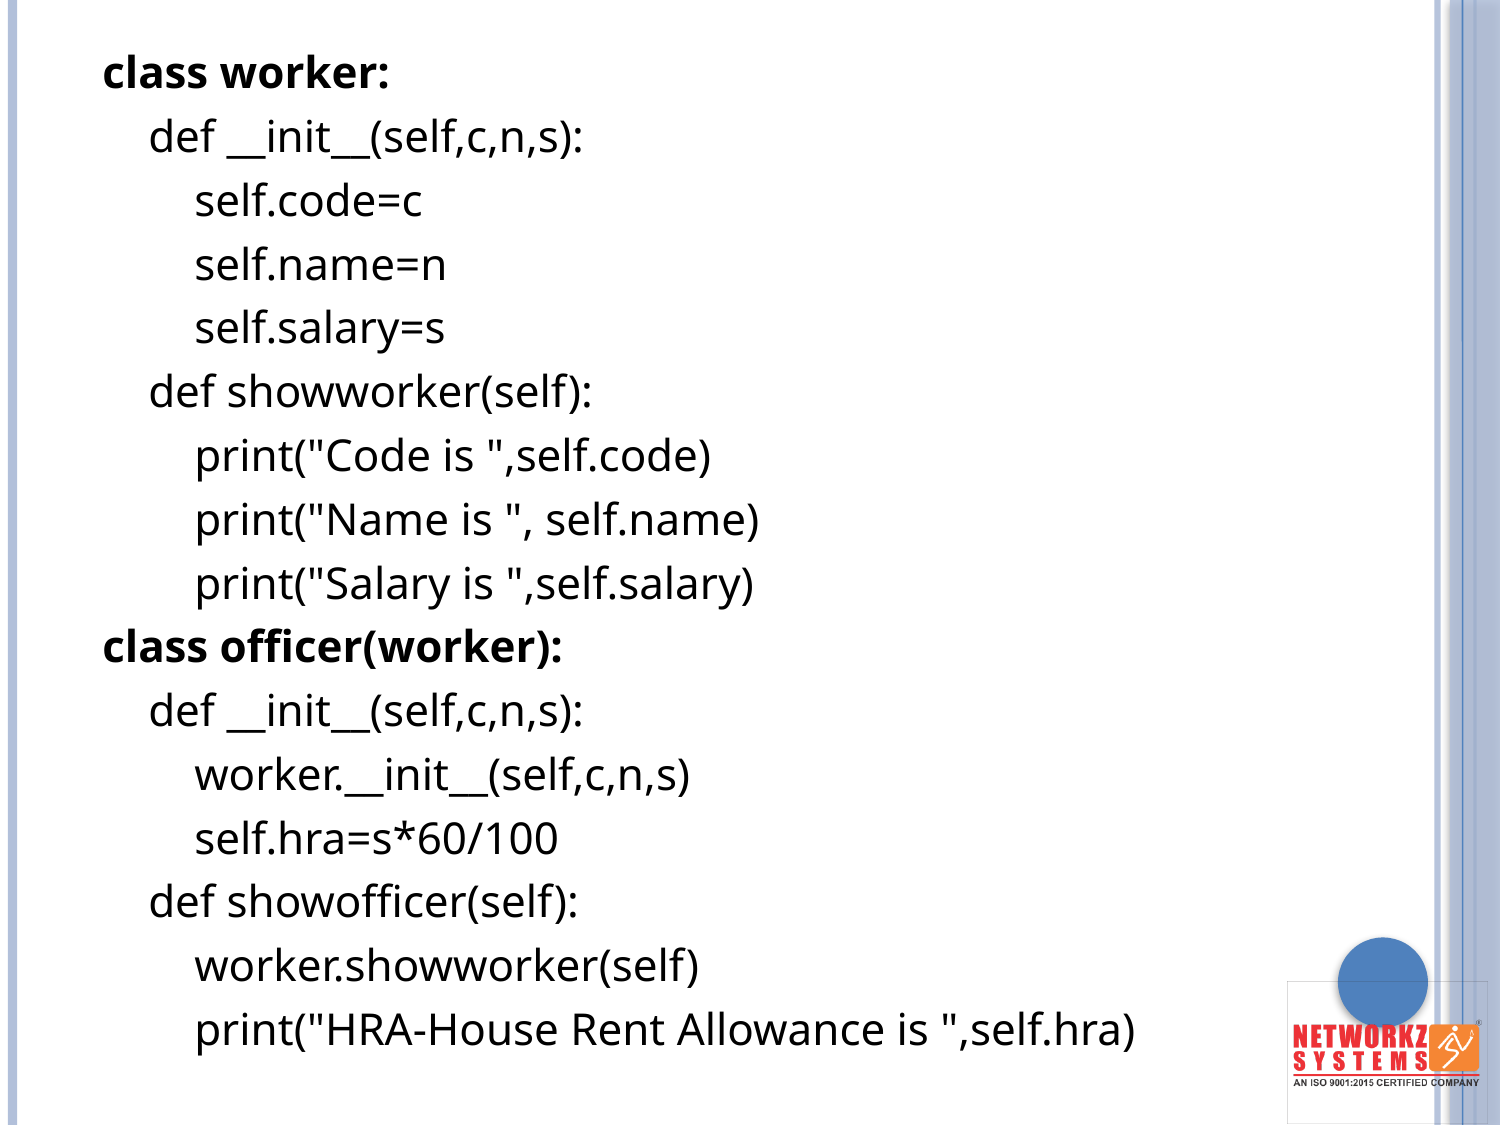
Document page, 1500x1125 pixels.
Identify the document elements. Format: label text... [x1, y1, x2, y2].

list class worker: def __init__(self,c,n,s): self.code=c self.name=n self.salary=s def showworker(self): print("Code is ",self.code) print("Name is ", self.name) print("Salary is ",self.salary) class officer(worker): def __init__(self,c,n,s): worker.__init__(self,c,n,s) self.hra=s*60/100 def showofficer(self): worker.showworker(self) print("HRA-House Rent Allowance is ",self.hra) [87, 37, 1500, 1063]
picture [1286, 981, 1489, 1124]
